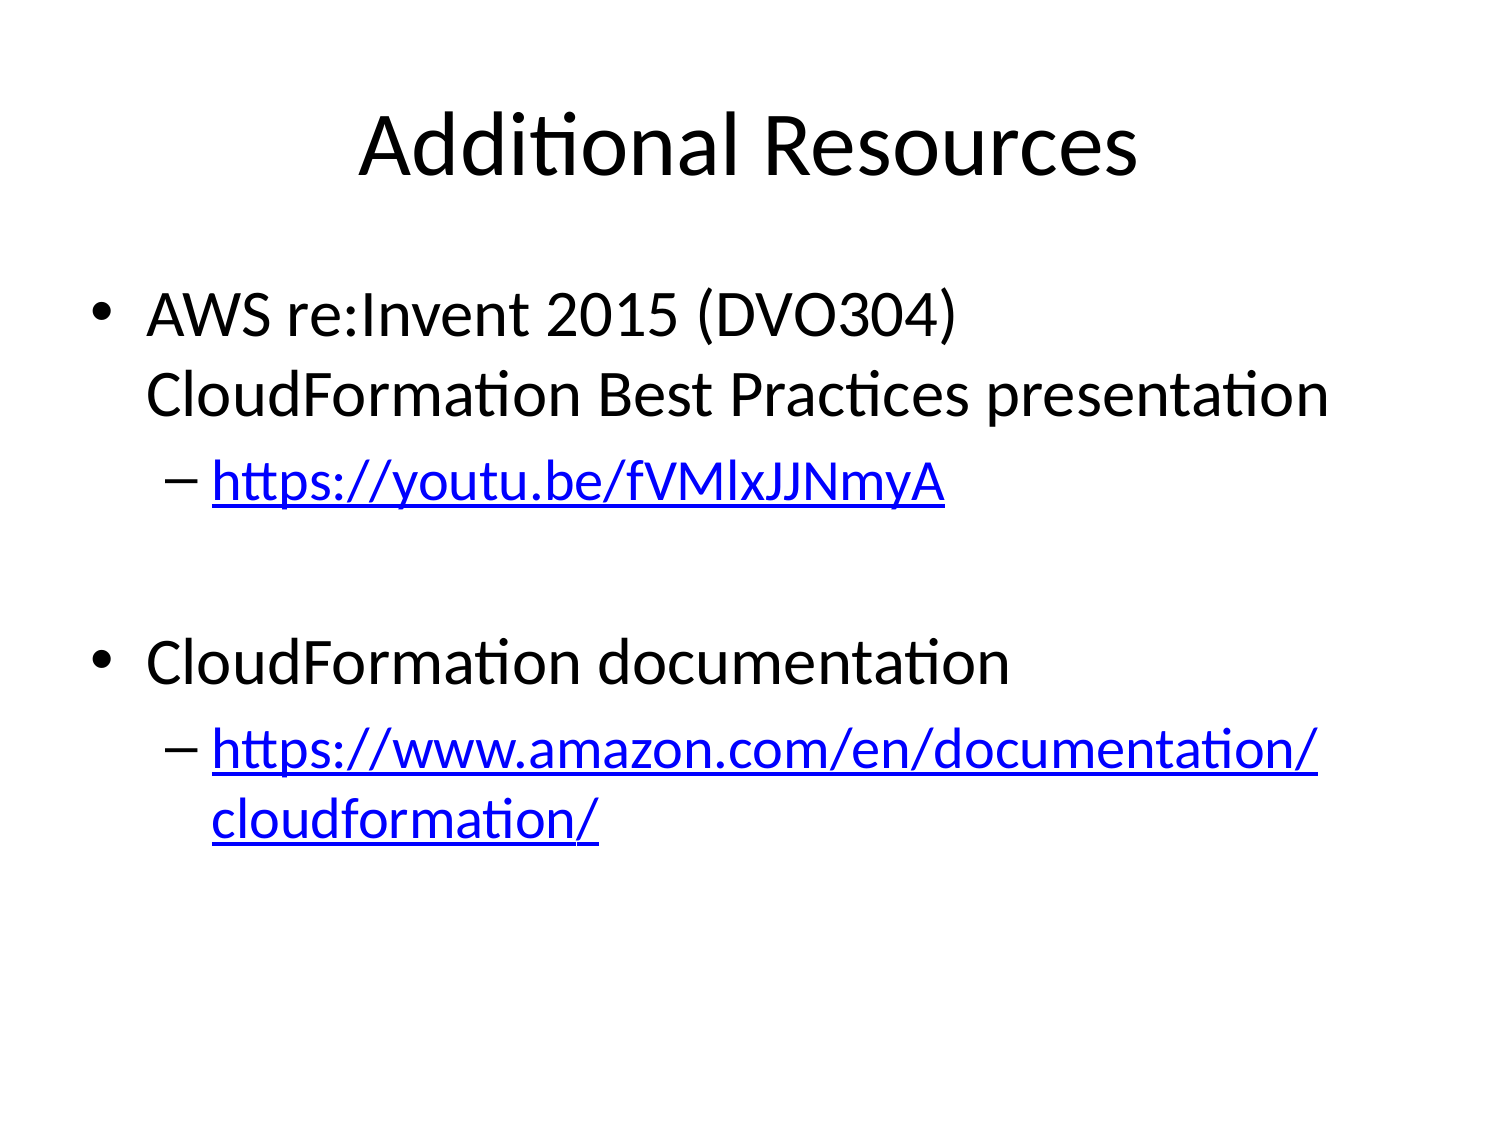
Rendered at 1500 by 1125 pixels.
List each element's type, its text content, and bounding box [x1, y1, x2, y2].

title Additional Resources [75, 45, 1425, 233]
list AWS re:Invent 2015 (DVO304) CloudFormation Best Practices presentation https://youtu.be/fVMlxJJNmyA CloudFormation documentation https://www.amazon.com/en/documentation/cloudformation/ [75, 262, 1425, 1005]
